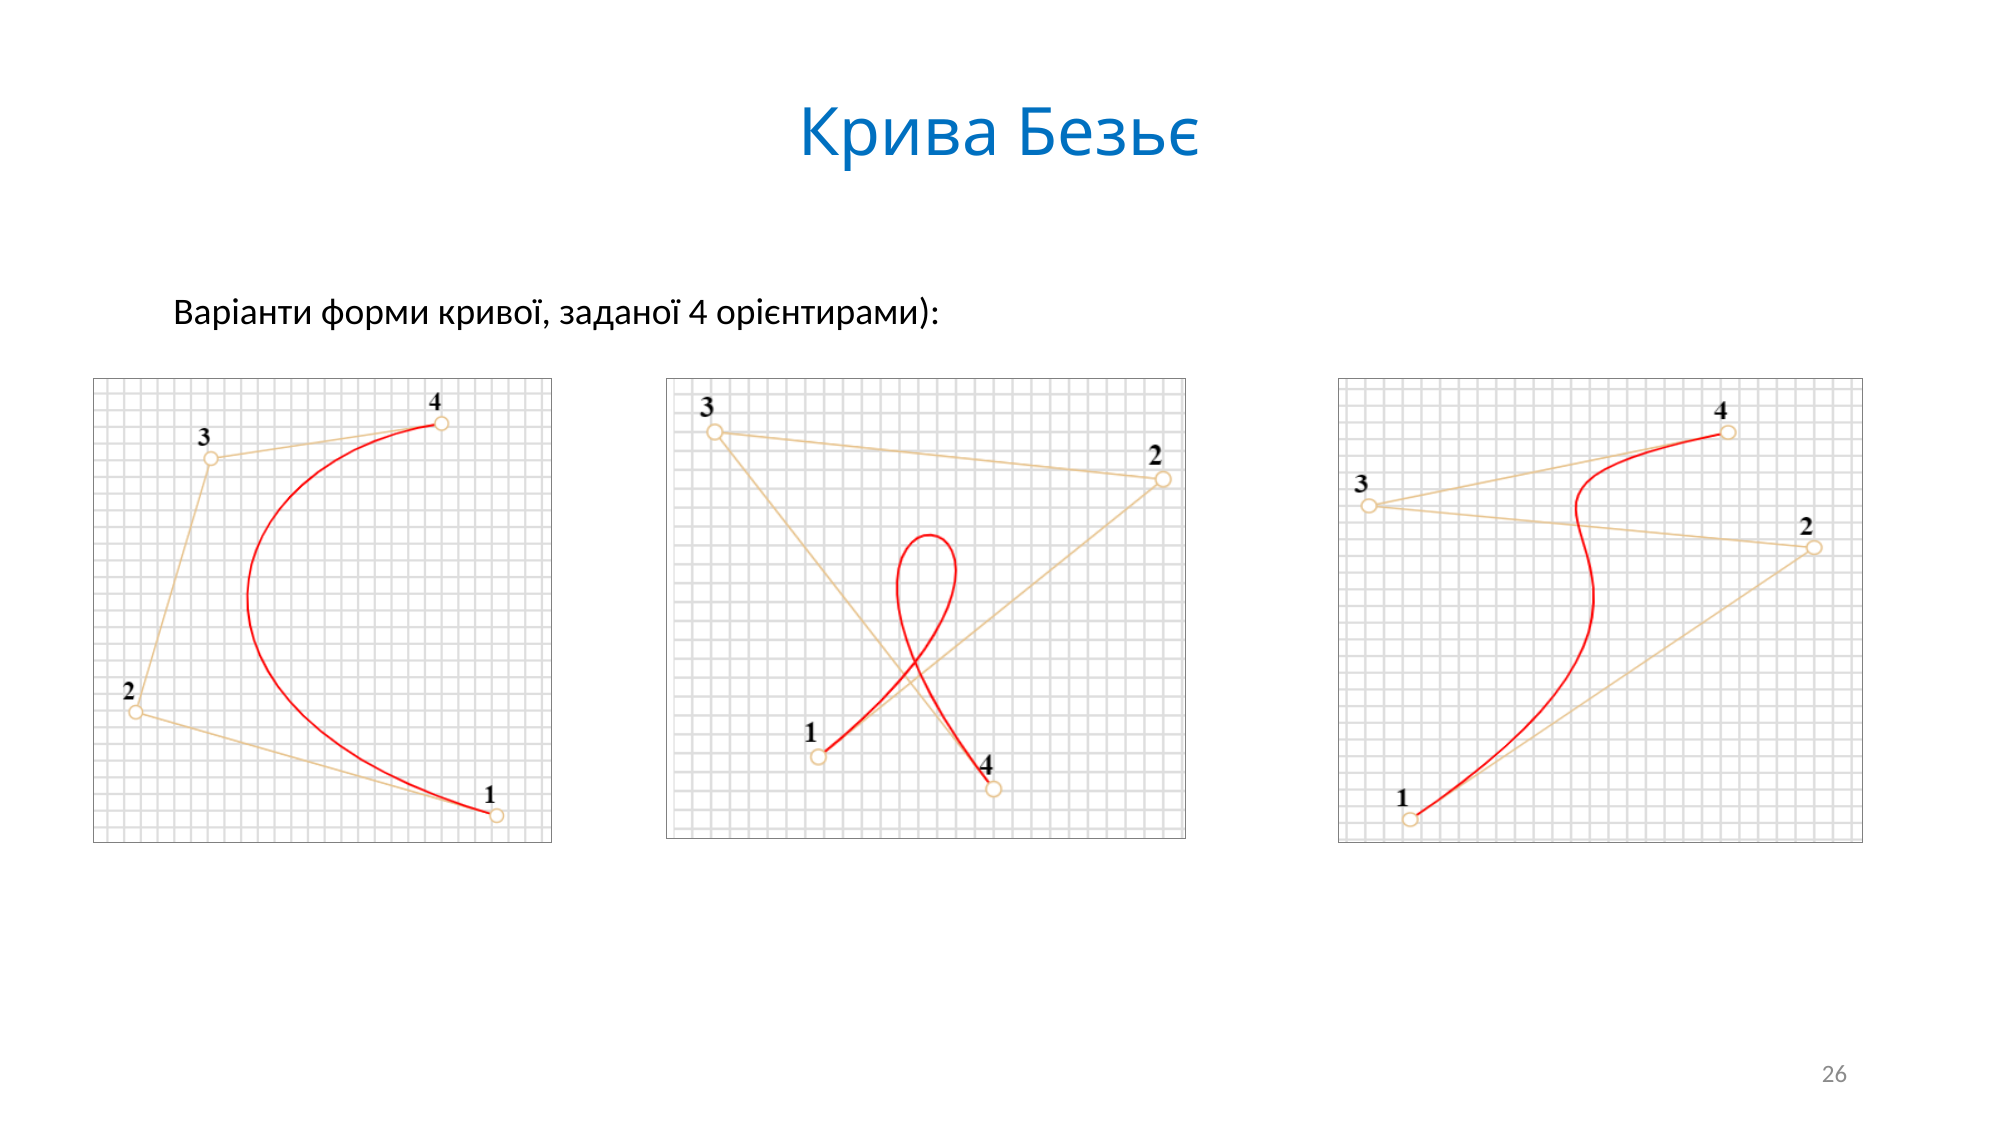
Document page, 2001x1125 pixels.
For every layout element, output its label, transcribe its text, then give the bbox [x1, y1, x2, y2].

text_box Варіанти форми кривої, заданої 4 орієнтирами): [158, 279, 1126, 339]
picture [665, 378, 1186, 839]
picture [1338, 378, 1863, 843]
picture [93, 378, 552, 843]
slide_number 26 [1412, 1042, 1863, 1103]
title Крива Безьє [137, 68, 1863, 201]
